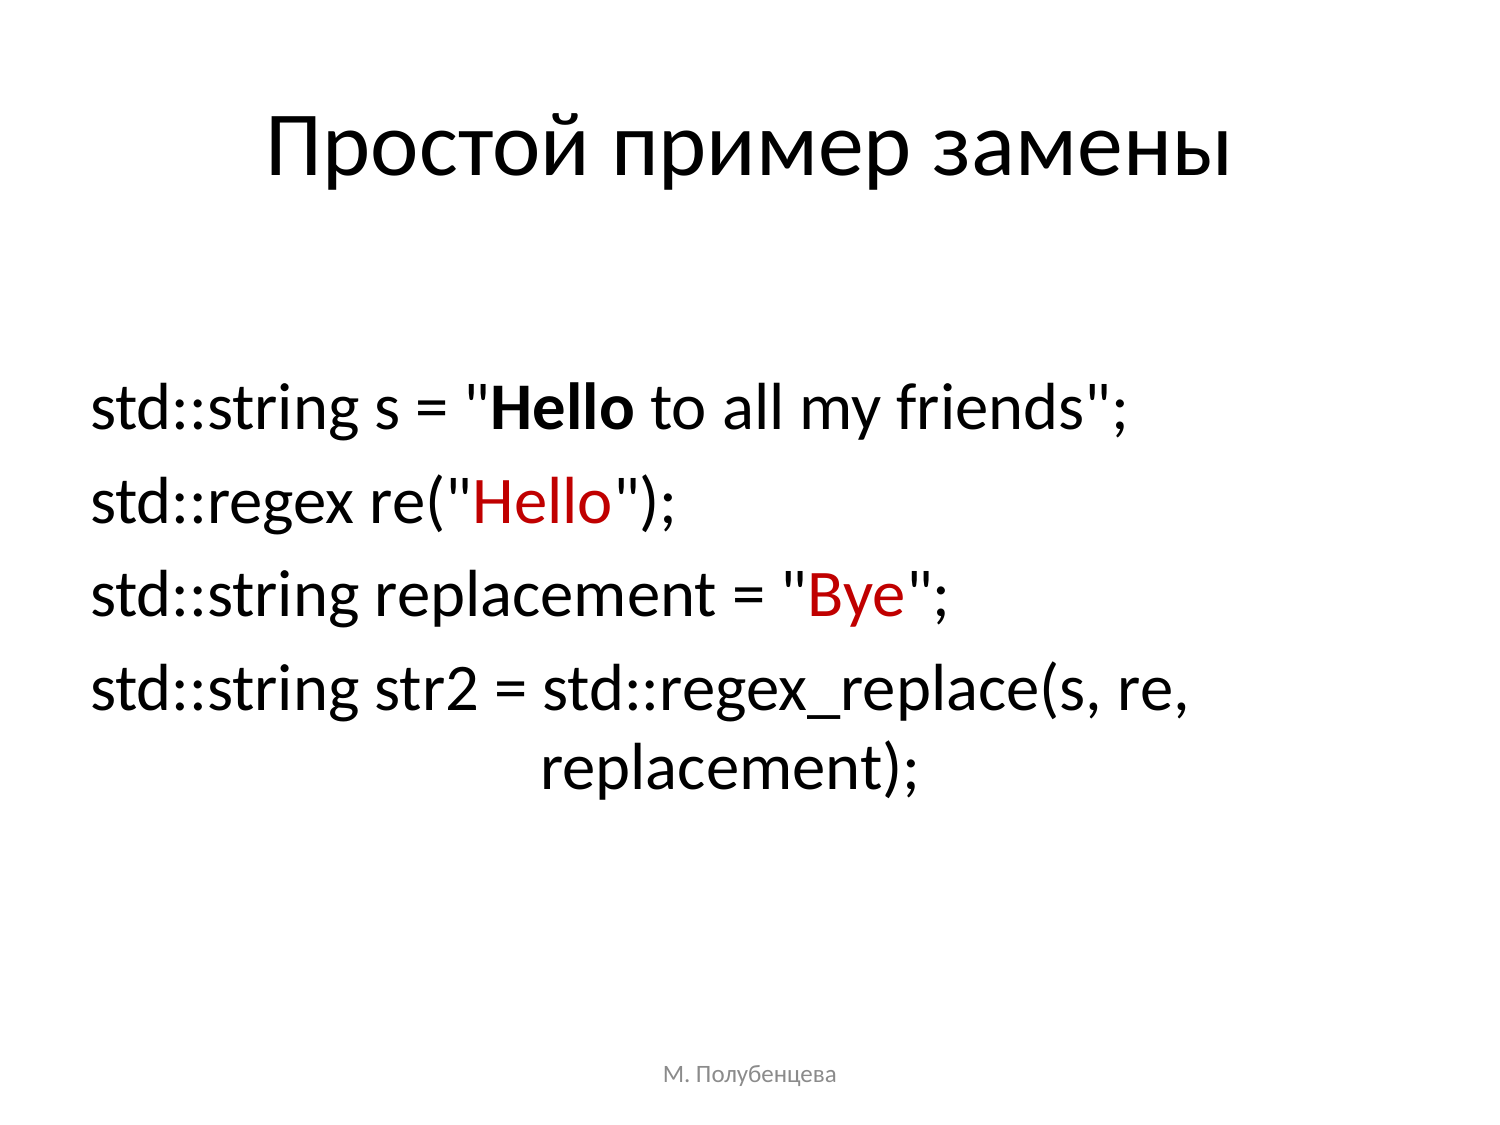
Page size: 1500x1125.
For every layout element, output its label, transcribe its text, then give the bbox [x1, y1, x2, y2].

list std::string s = "Hello to all my friends"; std::regex re("Hello"); std::string replacement = "Bye"; std::string str2 = std::regex_replace(s, re, replacement); [75, 262, 1425, 1005]
title Простой пример замены [75, 45, 1425, 233]
footer М. Полубенцева [512, 1042, 988, 1103]
